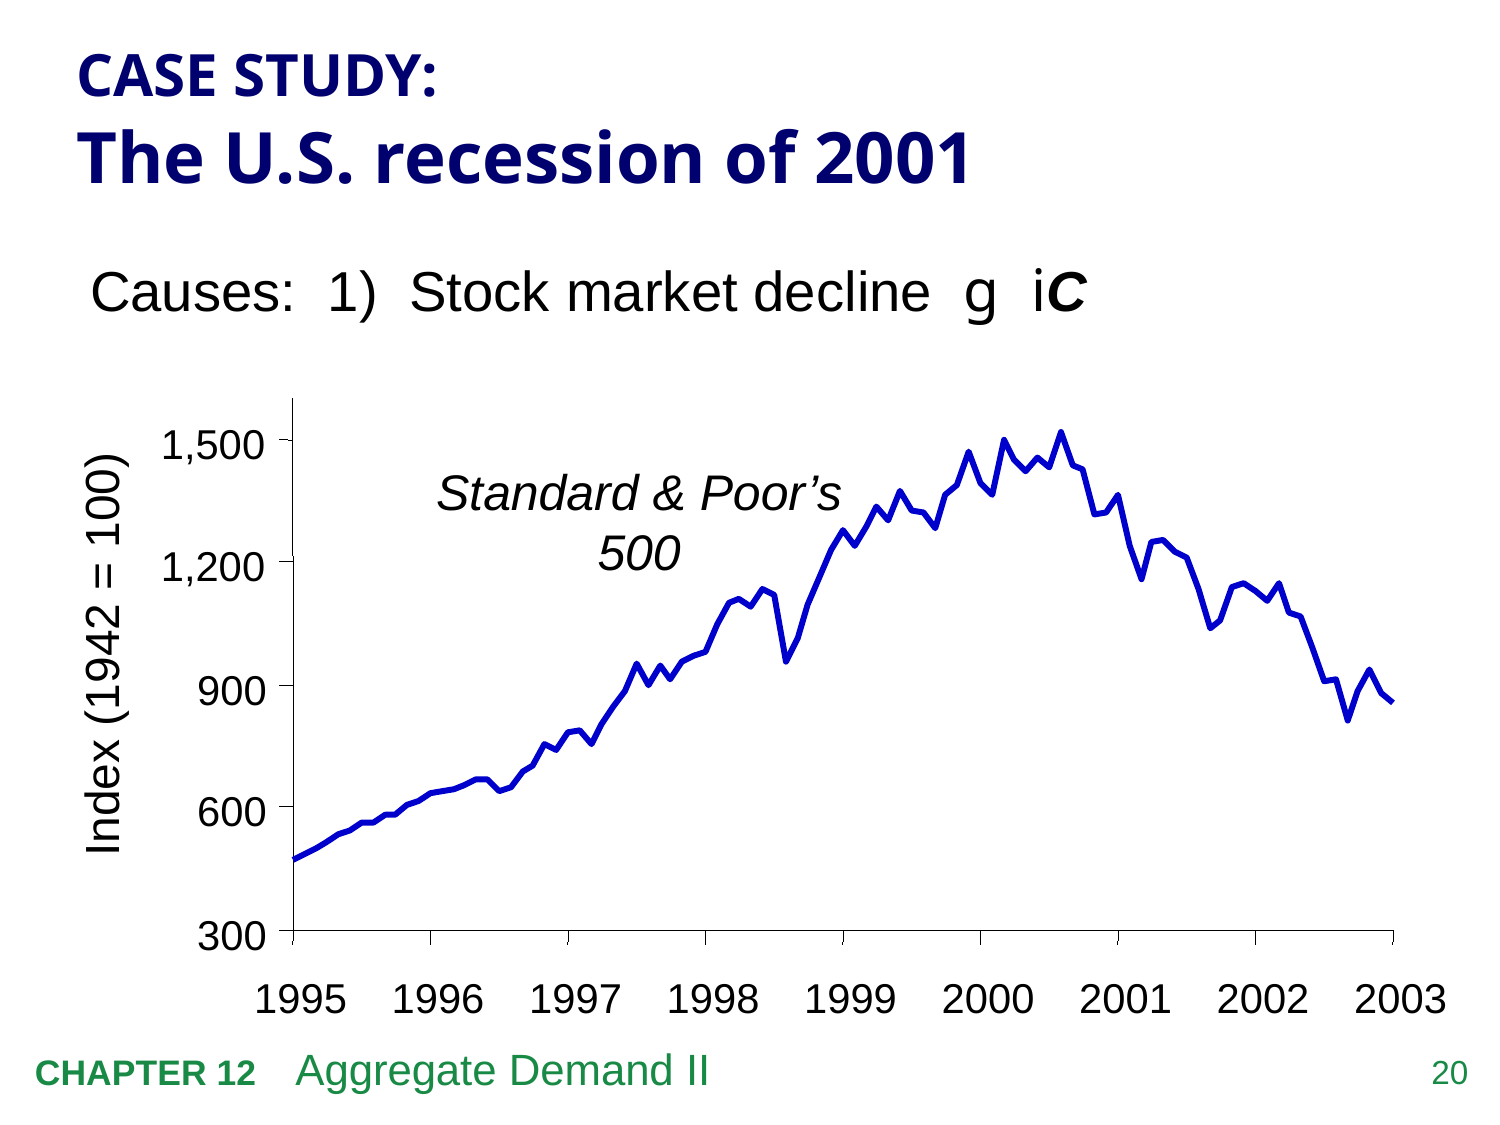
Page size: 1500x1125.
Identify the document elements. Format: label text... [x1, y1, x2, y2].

title CASE STUDY: The U.S. recession of 2001 [76, 38, 1430, 193]
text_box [63, 353, 1457, 1043]
list Causes: 1) Stock market decline g iC [75, 242, 1425, 349]
